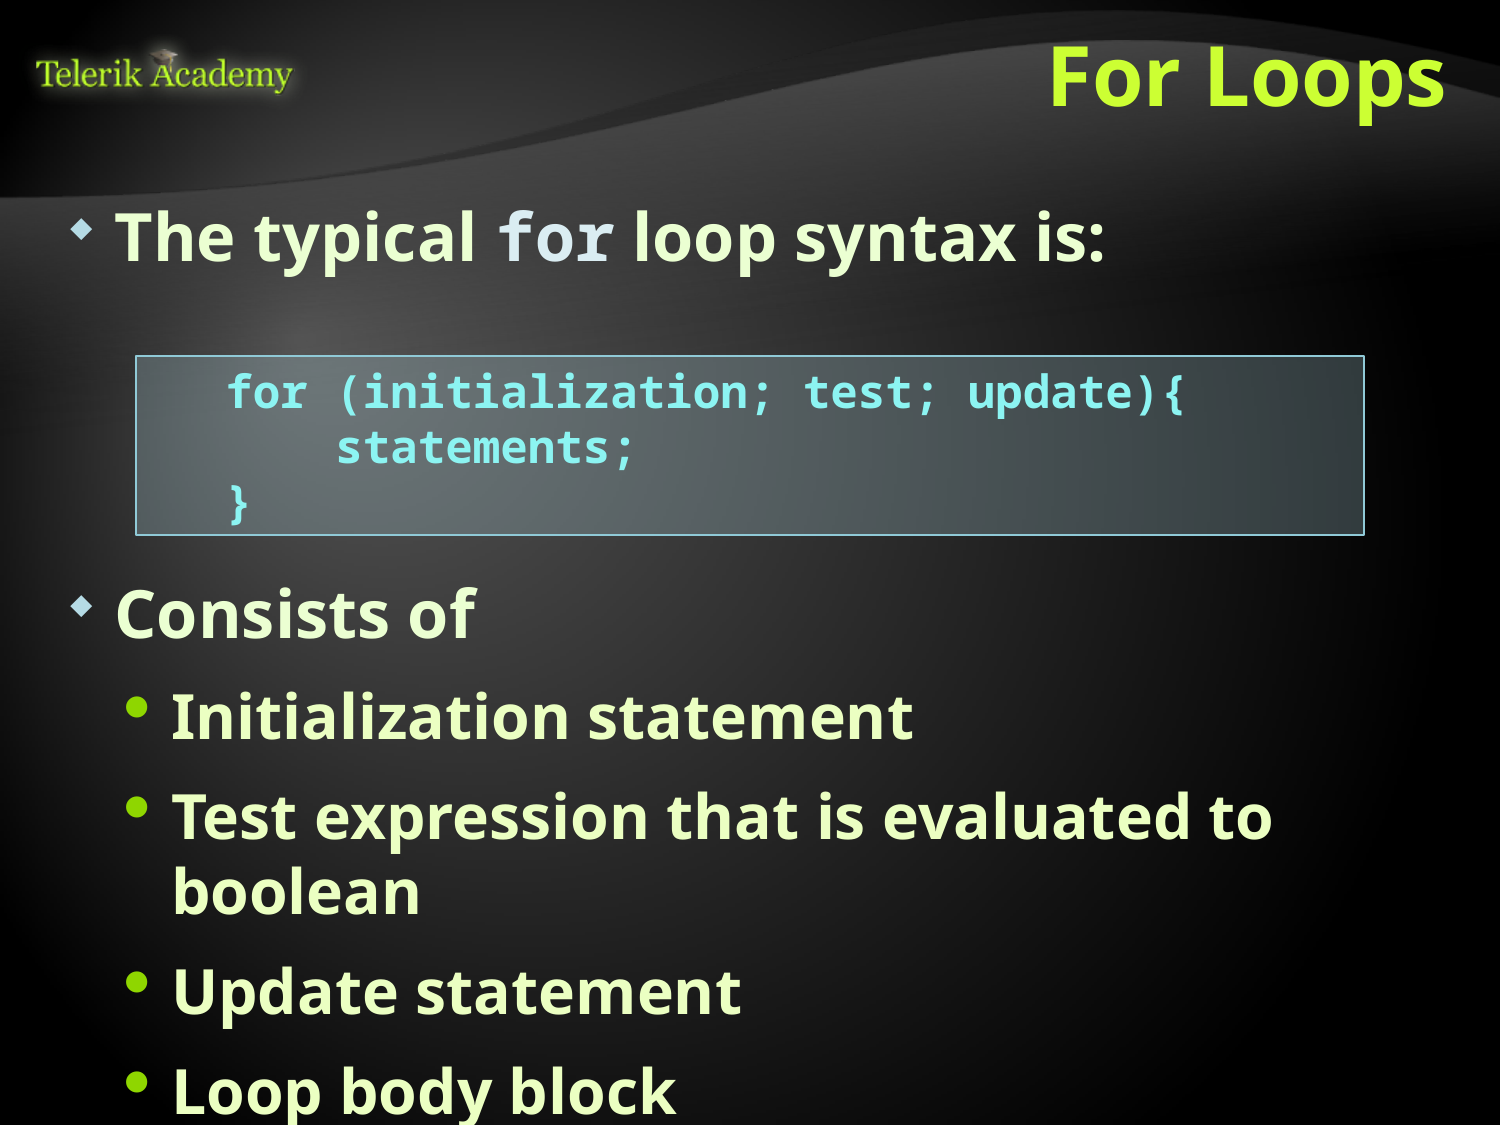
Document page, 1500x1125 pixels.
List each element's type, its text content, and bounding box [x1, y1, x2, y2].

list The typical for loop syntax is: Consists of Initialization statement Test expression that is evaluated to boolean Update statement Loop body block [53, 187, 1447, 1088]
title For Loops [300, 12, 1463, 150]
text_box for (initialization; test; update){ statements; } [135, 355, 1365, 536]
picture [0, 0, 1500, 1125]
